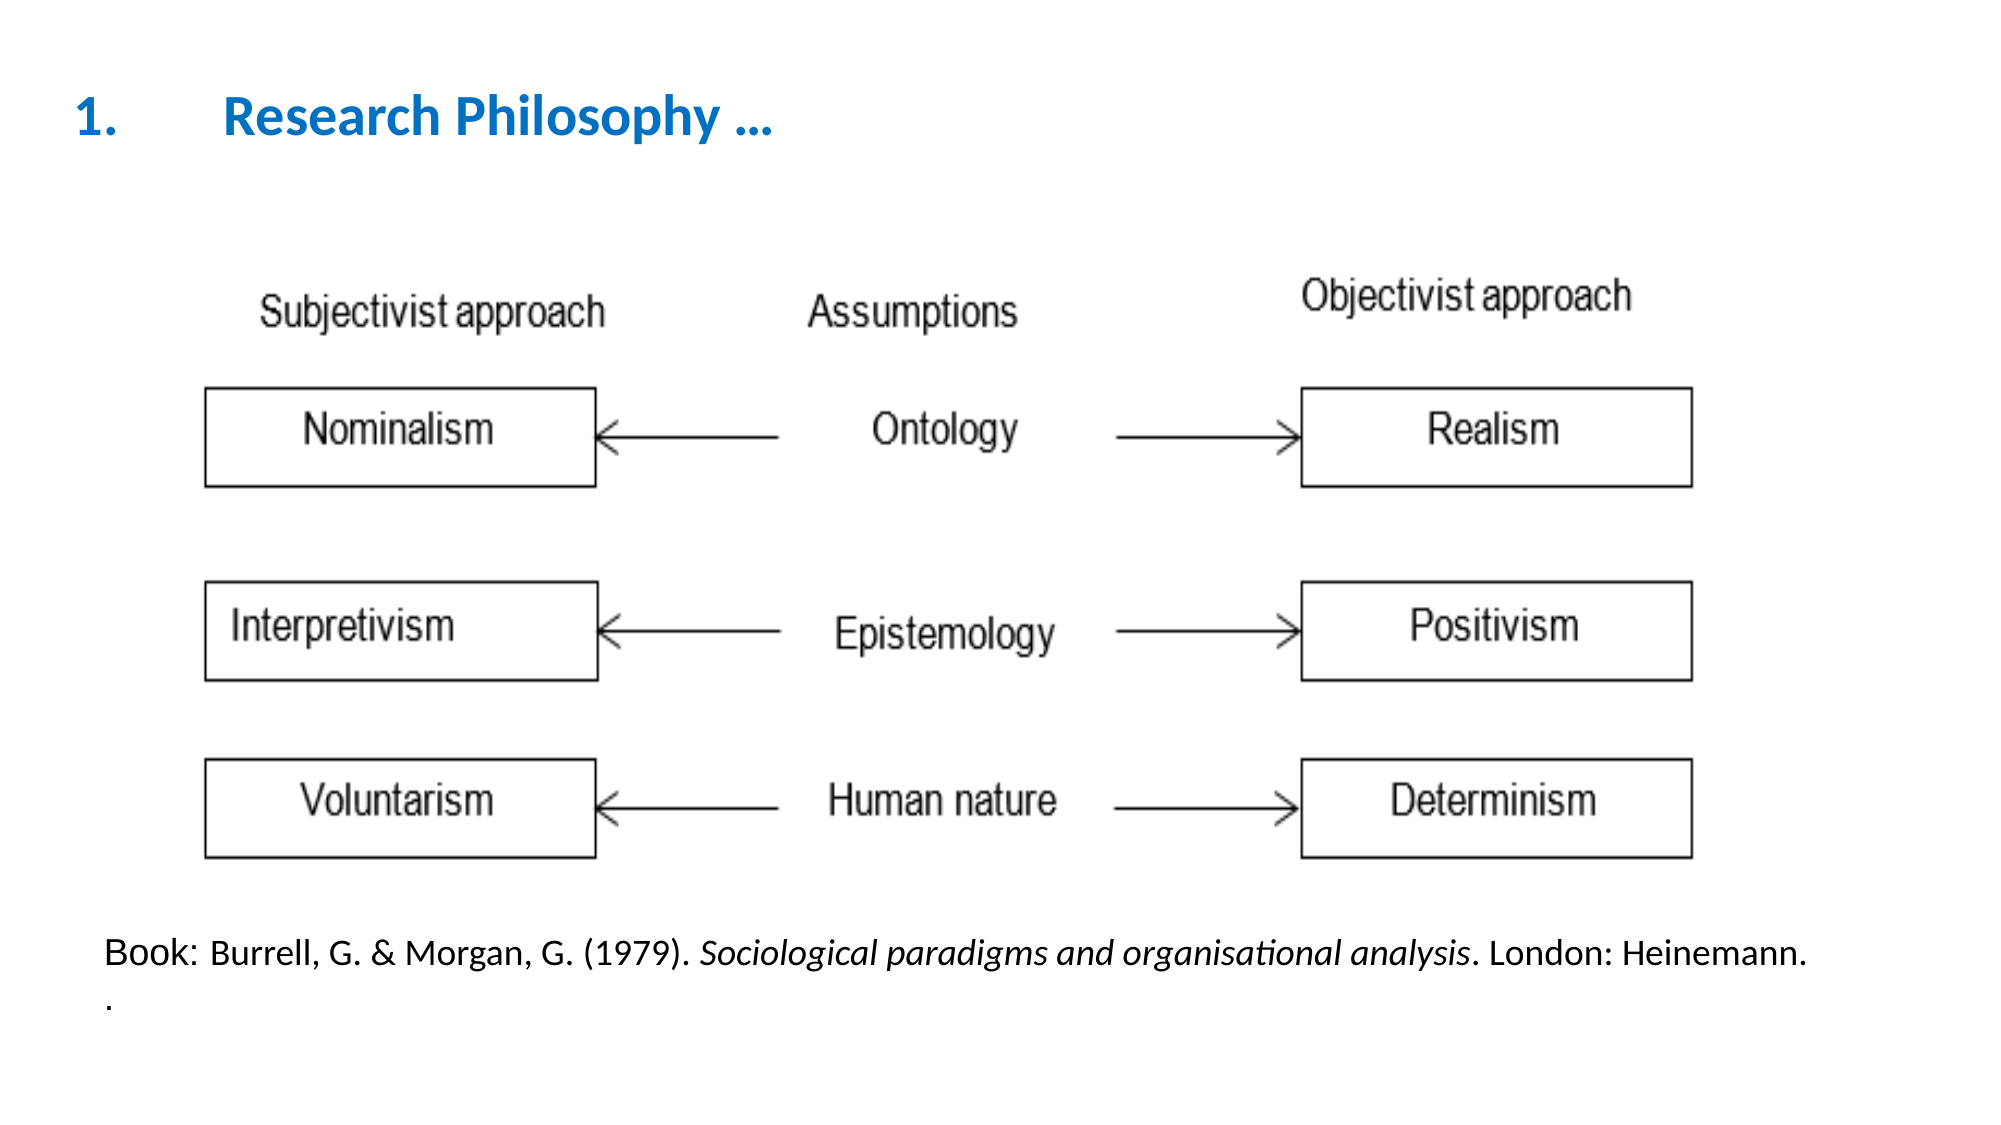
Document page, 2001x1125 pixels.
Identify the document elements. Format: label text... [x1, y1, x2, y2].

title 1. Research Philosophy … [58, 39, 1711, 194]
picture [181, 265, 1711, 879]
text_box Book: Burrell, G. & Morgan, G. (1979). Sociological paradigms and organisational analysis. London: Heinemann. . [89, 920, 1907, 1025]
